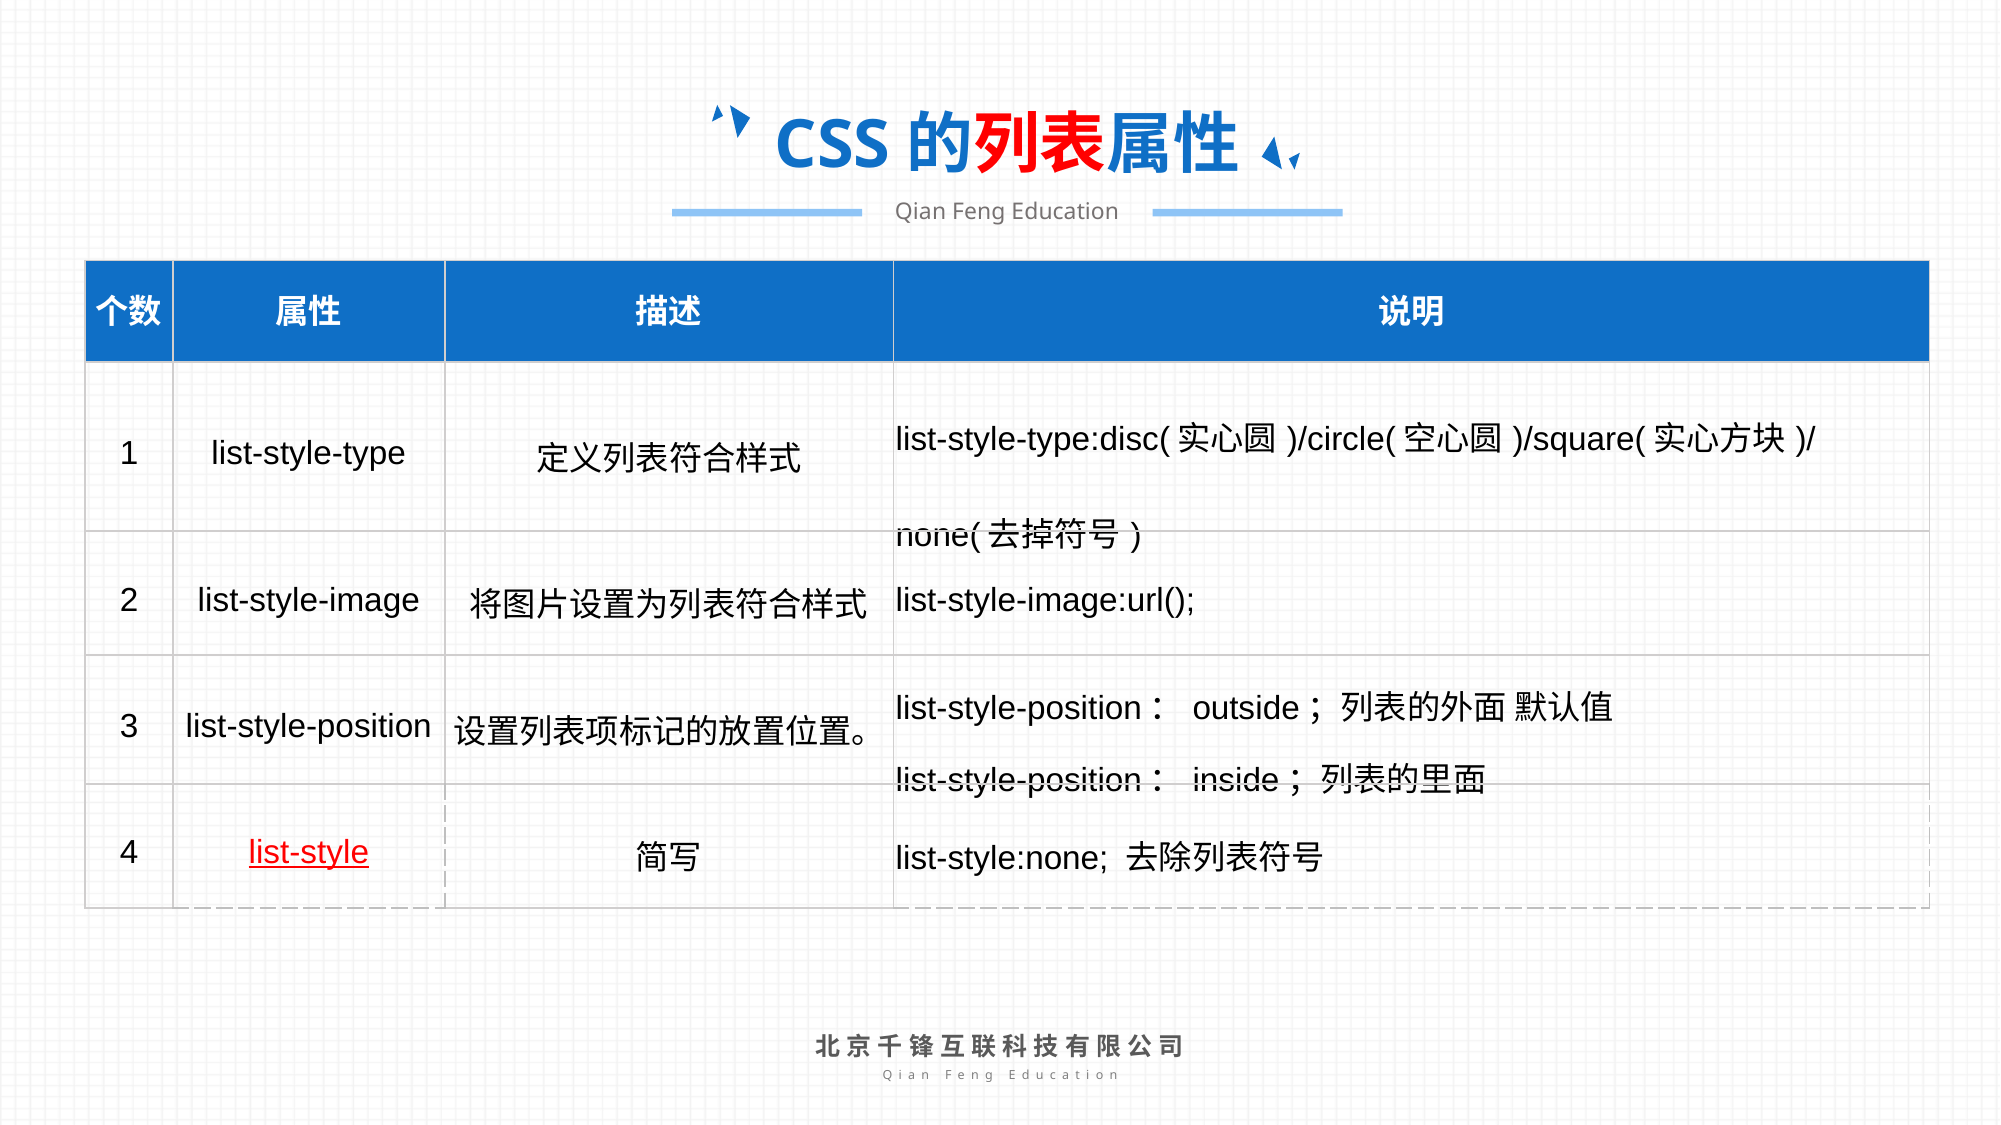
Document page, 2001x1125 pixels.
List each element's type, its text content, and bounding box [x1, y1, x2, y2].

text_box CSS的列表属性 [759, 93, 1255, 188]
text_box [672, 208, 863, 217]
table_header 属性 [174, 261, 444, 361]
table_cell list-style-type:disc(实心圆)/circle(空心圆)/square(实心方块)/none(去掉符号) [894, 363, 1929, 530]
table_header 个数 [86, 261, 172, 361]
table_cell list-style-image [174, 532, 444, 654]
table_cell 4 [86, 785, 172, 907]
picture [0, 0, 2001, 1125]
table_cell list-style-position：outside；列表的外面 默认值 list-style-position：inside；列表的里面 [894, 656, 1929, 783]
text_box Qian Feng Education [867, 1059, 1132, 1090]
table_header 描述 [446, 261, 893, 361]
table_cell list-style-image:url(); [894, 532, 1929, 654]
table_cell list-style:none; 去除列表符号 [894, 785, 1930, 908]
table_header 说明 [894, 261, 1929, 361]
table_cell 定义列表符合样式 [446, 363, 893, 530]
table_cell 将图片设置为列表符合样式 [446, 532, 893, 654]
table_cell list-style [174, 785, 445, 908]
table_cell 设置列表项标记的放置位置。 [446, 656, 893, 783]
text_box Qian Feng Education [880, 188, 1135, 232]
table_cell list-style-type [174, 363, 444, 530]
table_cell 3 [86, 656, 172, 783]
table_cell list-style-position [174, 656, 444, 783]
text_box [1152, 208, 1343, 217]
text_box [707, 105, 747, 130]
table_cell 2 [86, 532, 172, 654]
text_box 北京千锋互联科技有限公司 [800, 1023, 1200, 1068]
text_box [1264, 145, 1304, 169]
table_cell 简写 [445, 785, 893, 907]
table_cell 1 [86, 363, 172, 530]
